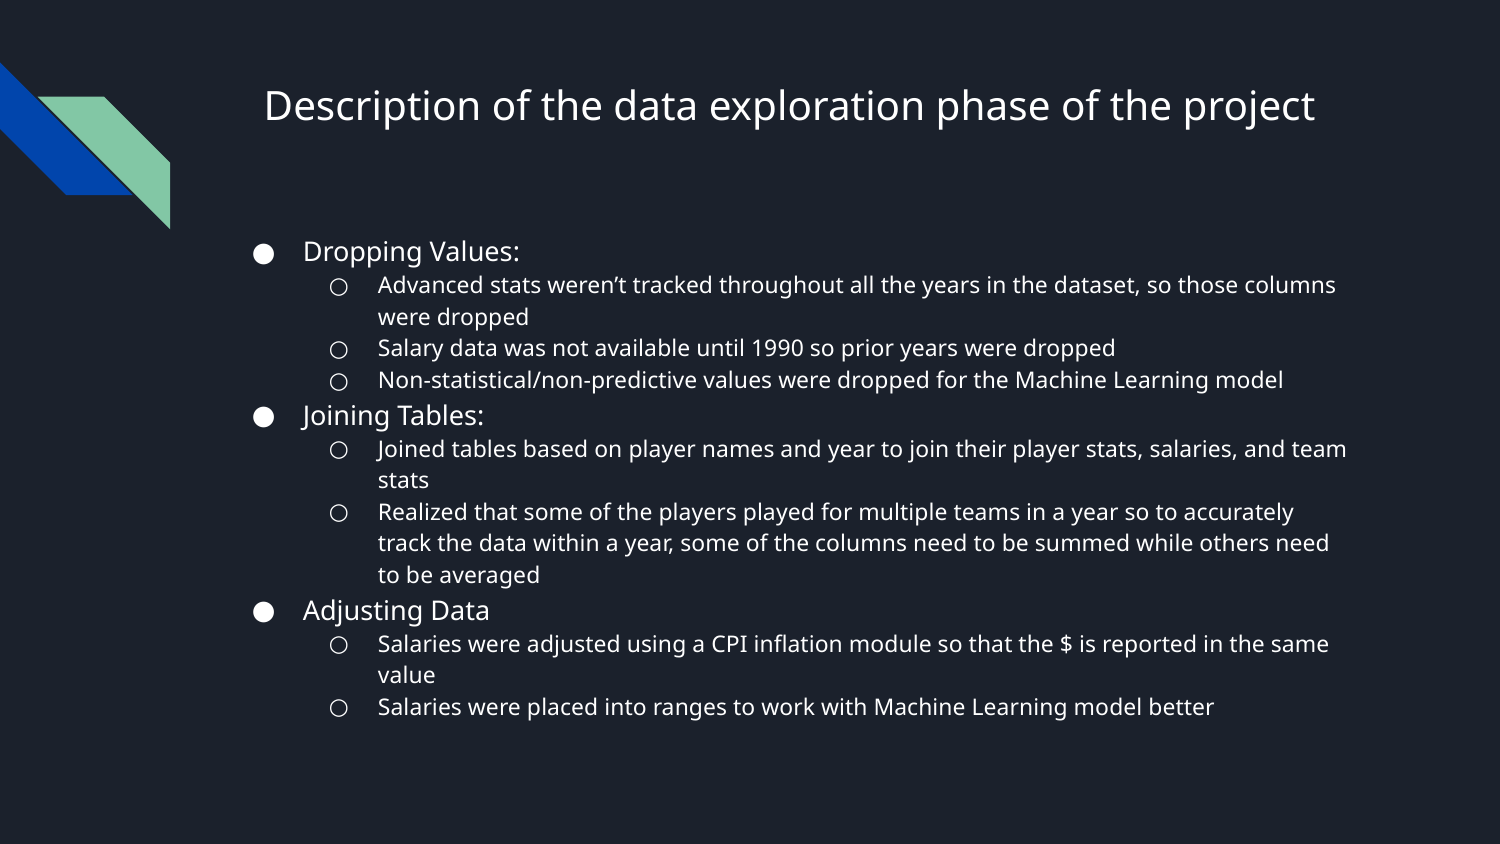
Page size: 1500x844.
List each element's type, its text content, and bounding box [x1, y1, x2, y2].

title Description of the data exploration phase of the project [212, 64, 1368, 214]
list Dropping Values: Advanced stats weren’t tracked throughout all the years in the dataset, so those columns were dropped Salary data was not available until 1990 so prior years were dropped Non-statistical/non-predictive values were dropped for the Machine Learning model Joining Tables: Joined tables based on player names and year to join their player stats, salaries, and team stats Realized that some of the players played for multiple teams in a year so to accurately track the data within a year, some of the columns need to be summed while others need to be averaged Adjusting Data Salaries were adjusted using a CPI inflation module so that the $ is reported in the same value Salaries were placed into ranges to work with Machine Learning model better [212, 214, 1368, 693]
